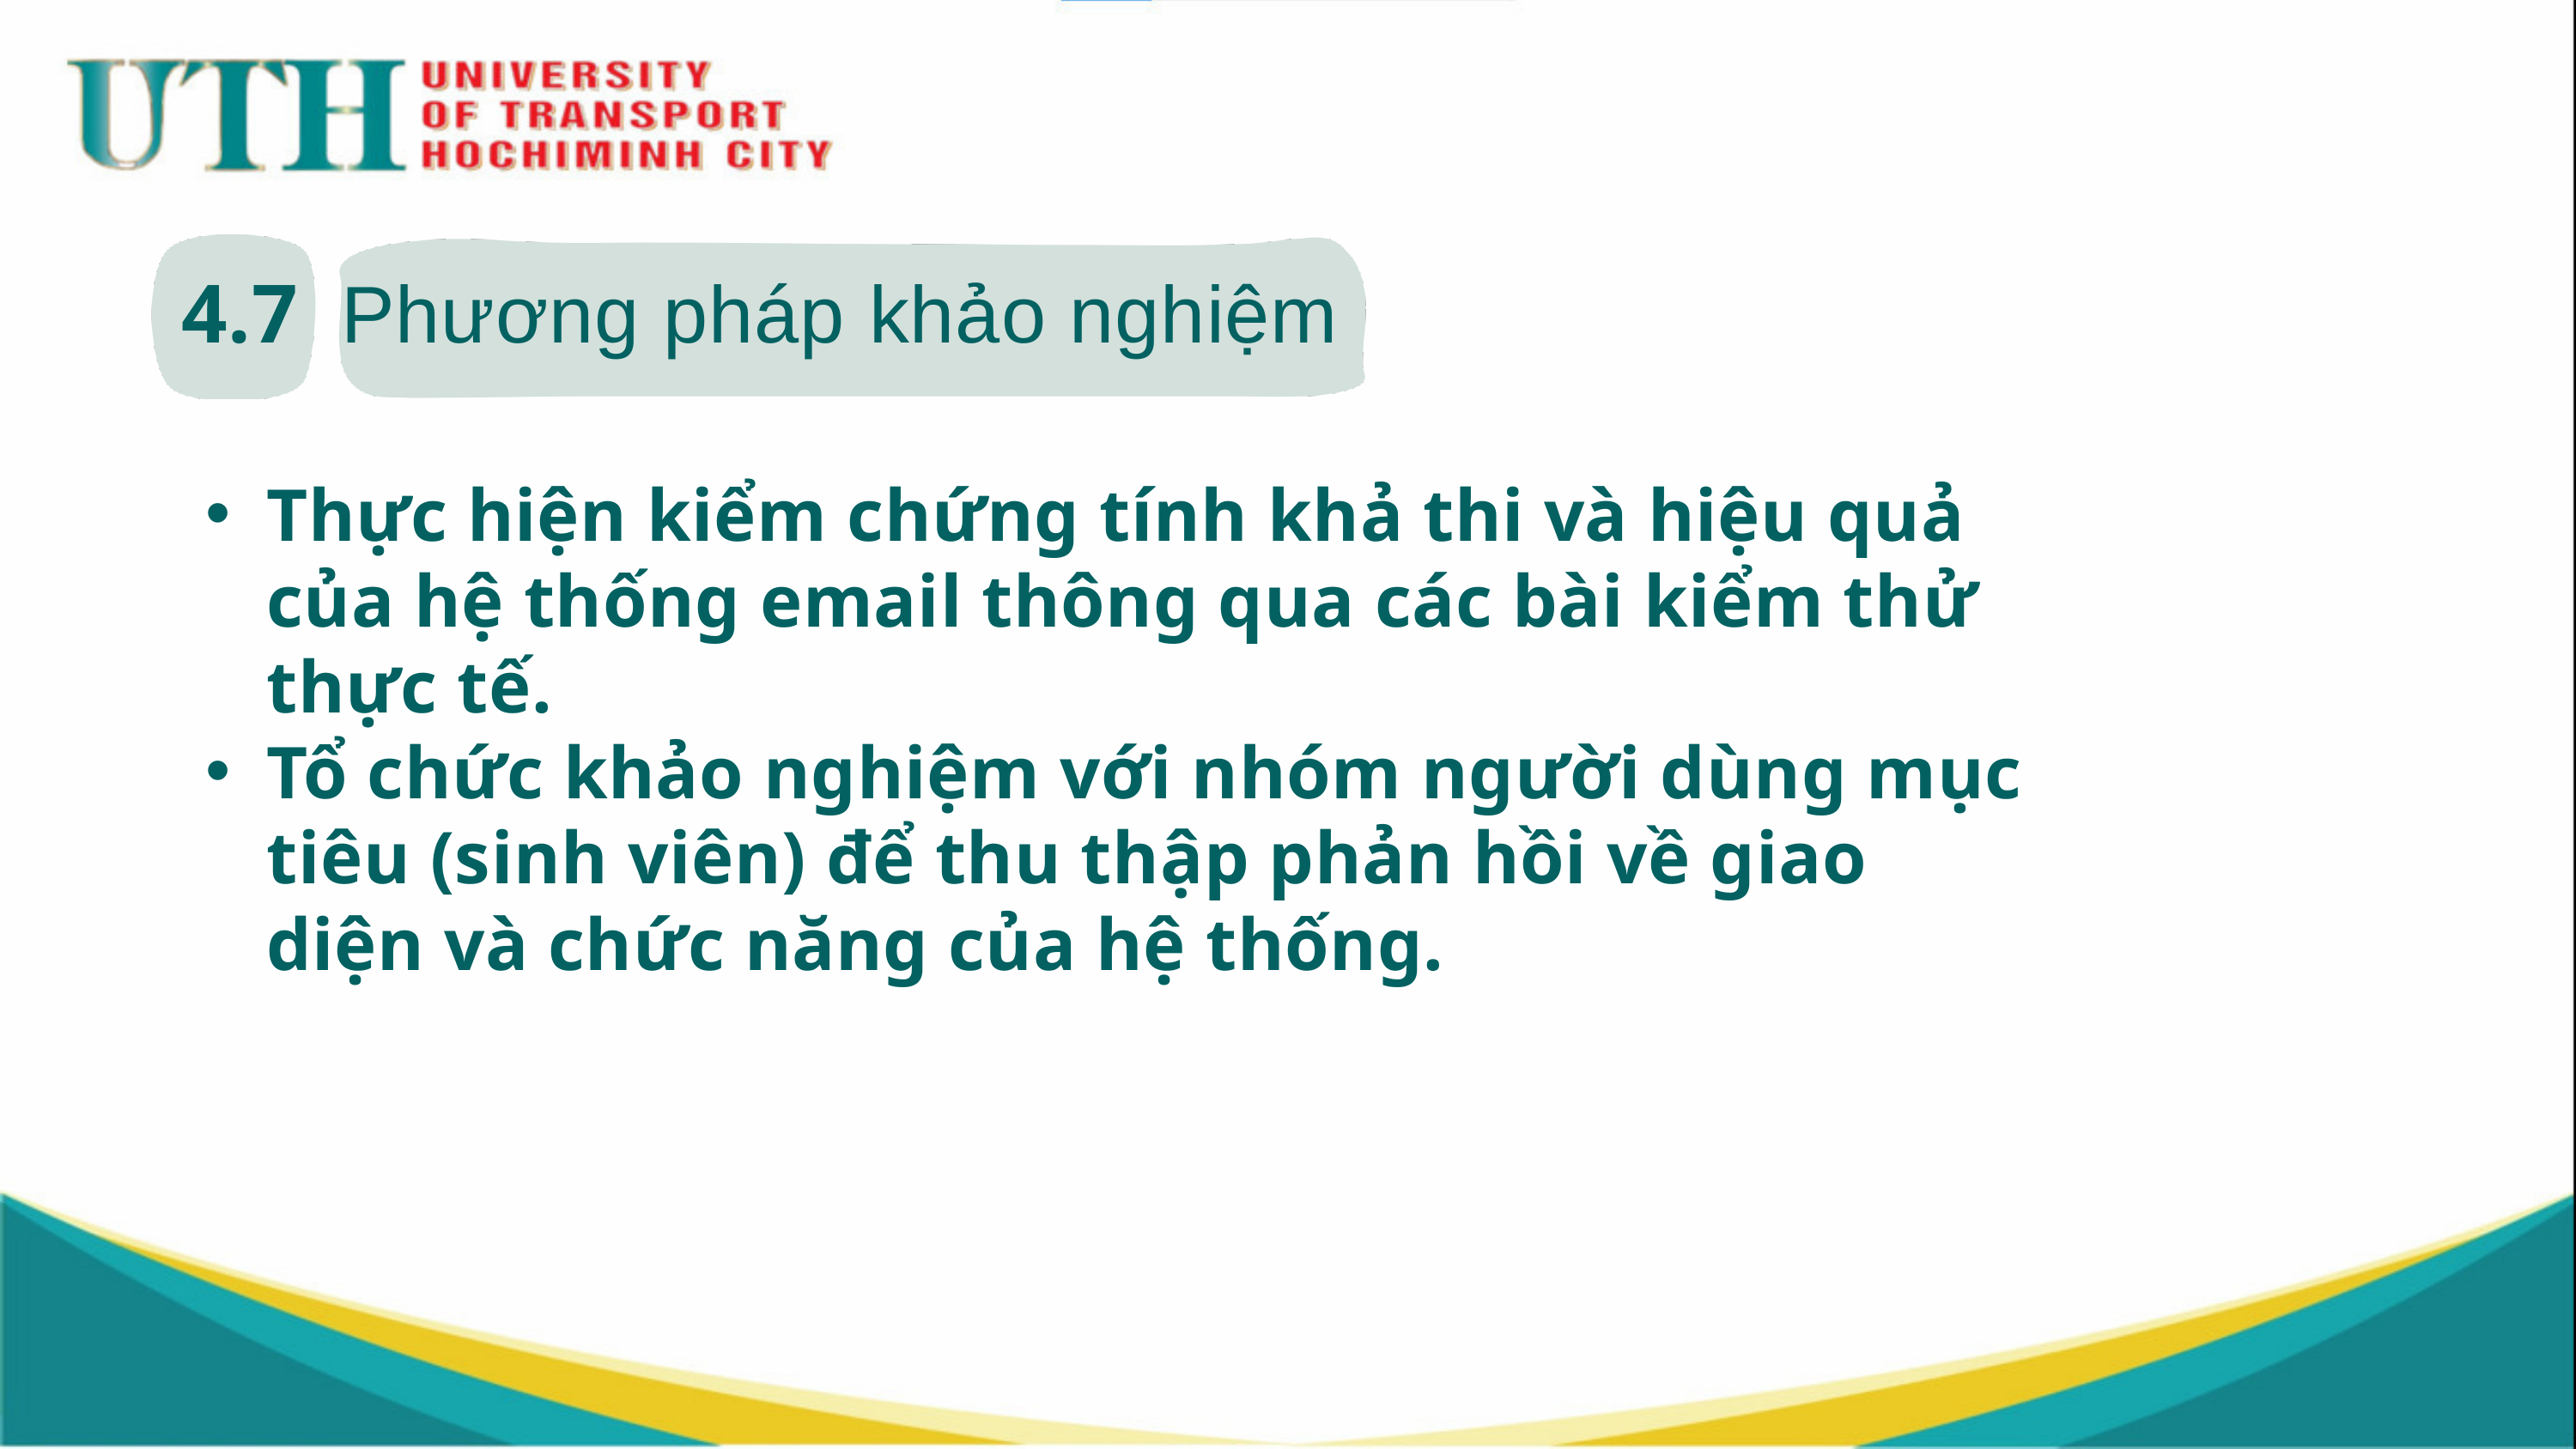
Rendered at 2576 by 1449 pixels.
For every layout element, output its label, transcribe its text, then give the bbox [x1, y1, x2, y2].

text_box Thực hiện kiểm chứng tính khả thi và hiệu quả của hệ thống email thông qua các bài kiểm thử thực tế. Tổ chức khảo nghiệm với nhóm người dùng mục tiêu (sinh viên) để thu thập phản hồi về giao diện và chức năng của hệ thống. [144, 469, 2043, 1070]
text_box Phương pháp khảo nghiệm [341, 263, 1516, 360]
text_box [0, 0, 2576, 1449]
text_box [144, 234, 1370, 399]
text_box 4.7 [167, 263, 313, 360]
